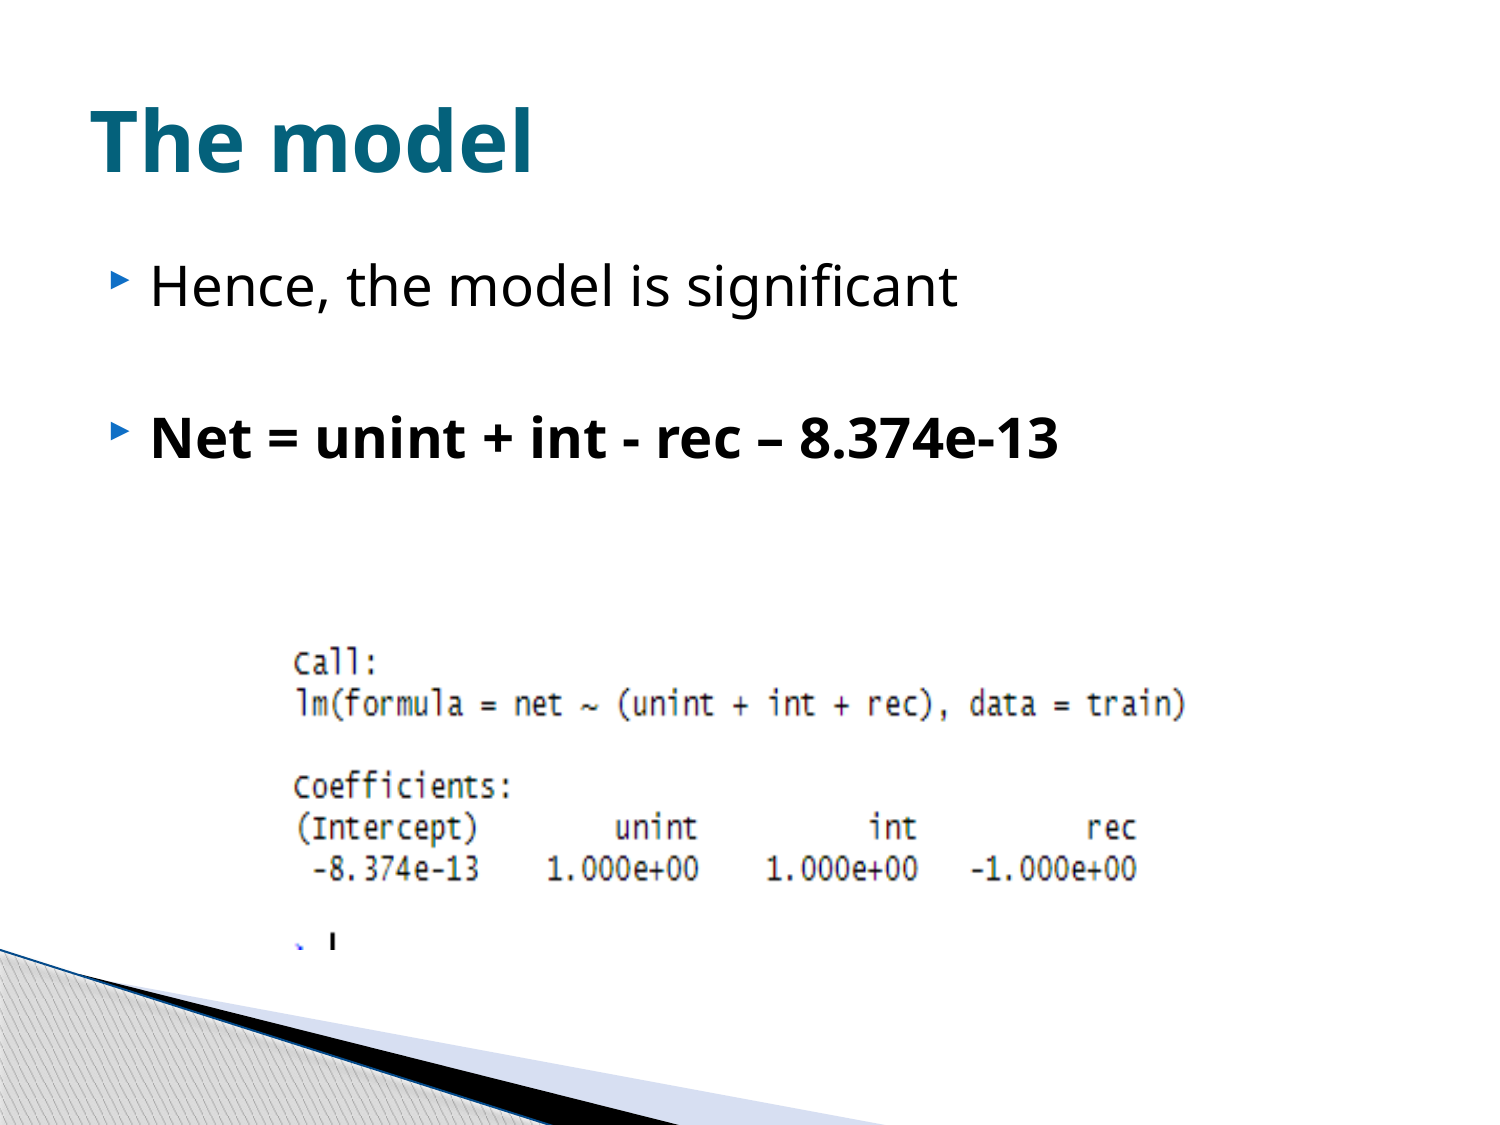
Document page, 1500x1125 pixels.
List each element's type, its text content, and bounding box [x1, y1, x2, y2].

list Hence, the model is significant Net = unint + int - rec – 8.374e-13 [75, 243, 1425, 986]
picture [287, 612, 1226, 951]
title The model [75, 45, 1425, 233]
